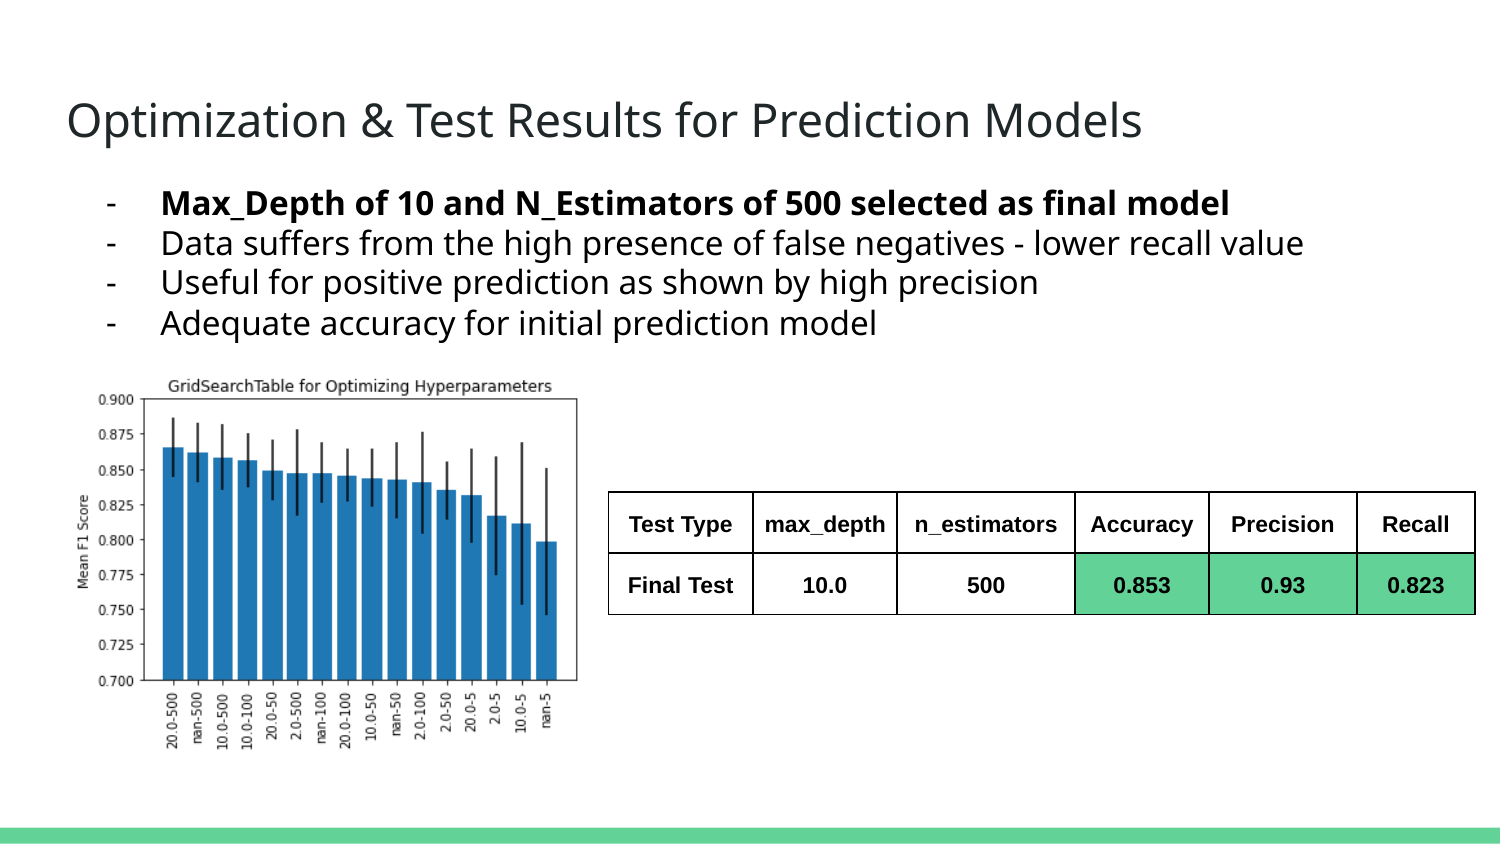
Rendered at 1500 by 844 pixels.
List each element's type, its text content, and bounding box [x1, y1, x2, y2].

table_cell 0.93 [1210, 554, 1356, 614]
picture [70, 370, 584, 756]
table_header Test Type [609, 493, 752, 552]
title Optimization & Test Results for Prediction Models [51, 72, 1449, 167]
table_cell 0.823 [1358, 554, 1474, 614]
text_box Max_Depth of 10 and N_Estimators of 500 selected as final model Data suffers from the high presence of false negatives - lower recall value Useful for positive prediction as shown by high precision Adequate accuracy for initial prediction model [70, 166, 1338, 357]
table_header Recall [1358, 493, 1474, 552]
table_header max_depth [754, 493, 896, 552]
table_cell 10.0 [754, 554, 896, 614]
table_cell 500 [898, 554, 1074, 614]
table_cell 0.853 [1076, 554, 1208, 614]
table_header Precision [1210, 493, 1356, 552]
table_header n_estimators [898, 493, 1074, 552]
table_cell Final Test [609, 554, 752, 614]
table_header Accuracy [1076, 493, 1208, 552]
